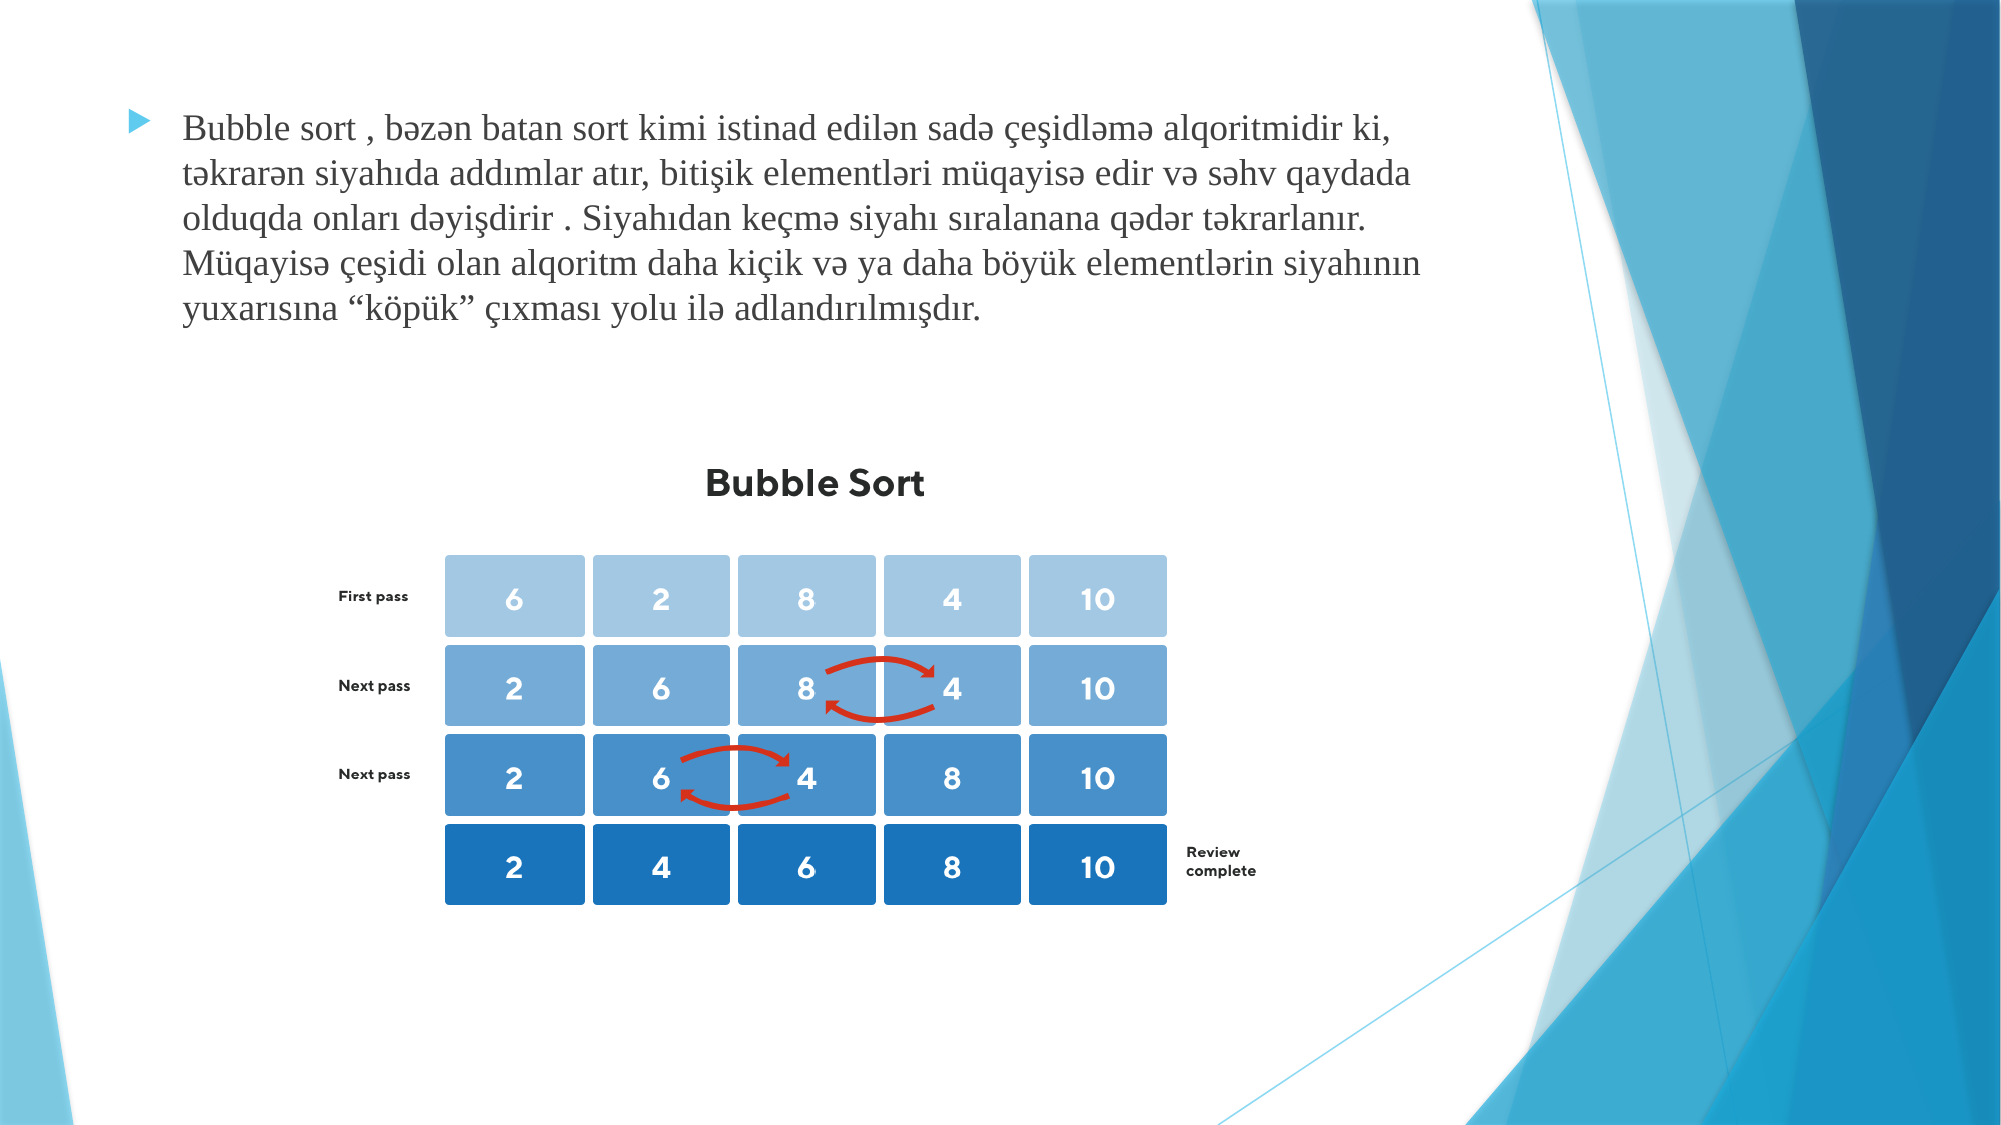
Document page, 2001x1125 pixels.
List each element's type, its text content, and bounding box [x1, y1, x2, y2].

picture [302, 371, 1330, 1028]
list Bubble sort , bəzən batan sort kimi istinad edilən sadə çeşidləmə alqoritmidir ki, təkrarən siyahıda addımlar atır, bitişik elementləri müqayisə edir və səhv qaydada olduqda onları dəyişdirir . Siyahıdan keçmə siyahı sıralanana qədər təkrarlanır. Müqayisə çeşidi olan alqoritm daha kiçik və ya daha böyük elementlərin siyahının yuxarısına “köpük” çıxması yolu ilə adlandırılmışdır. [111, 95, 1522, 1028]
